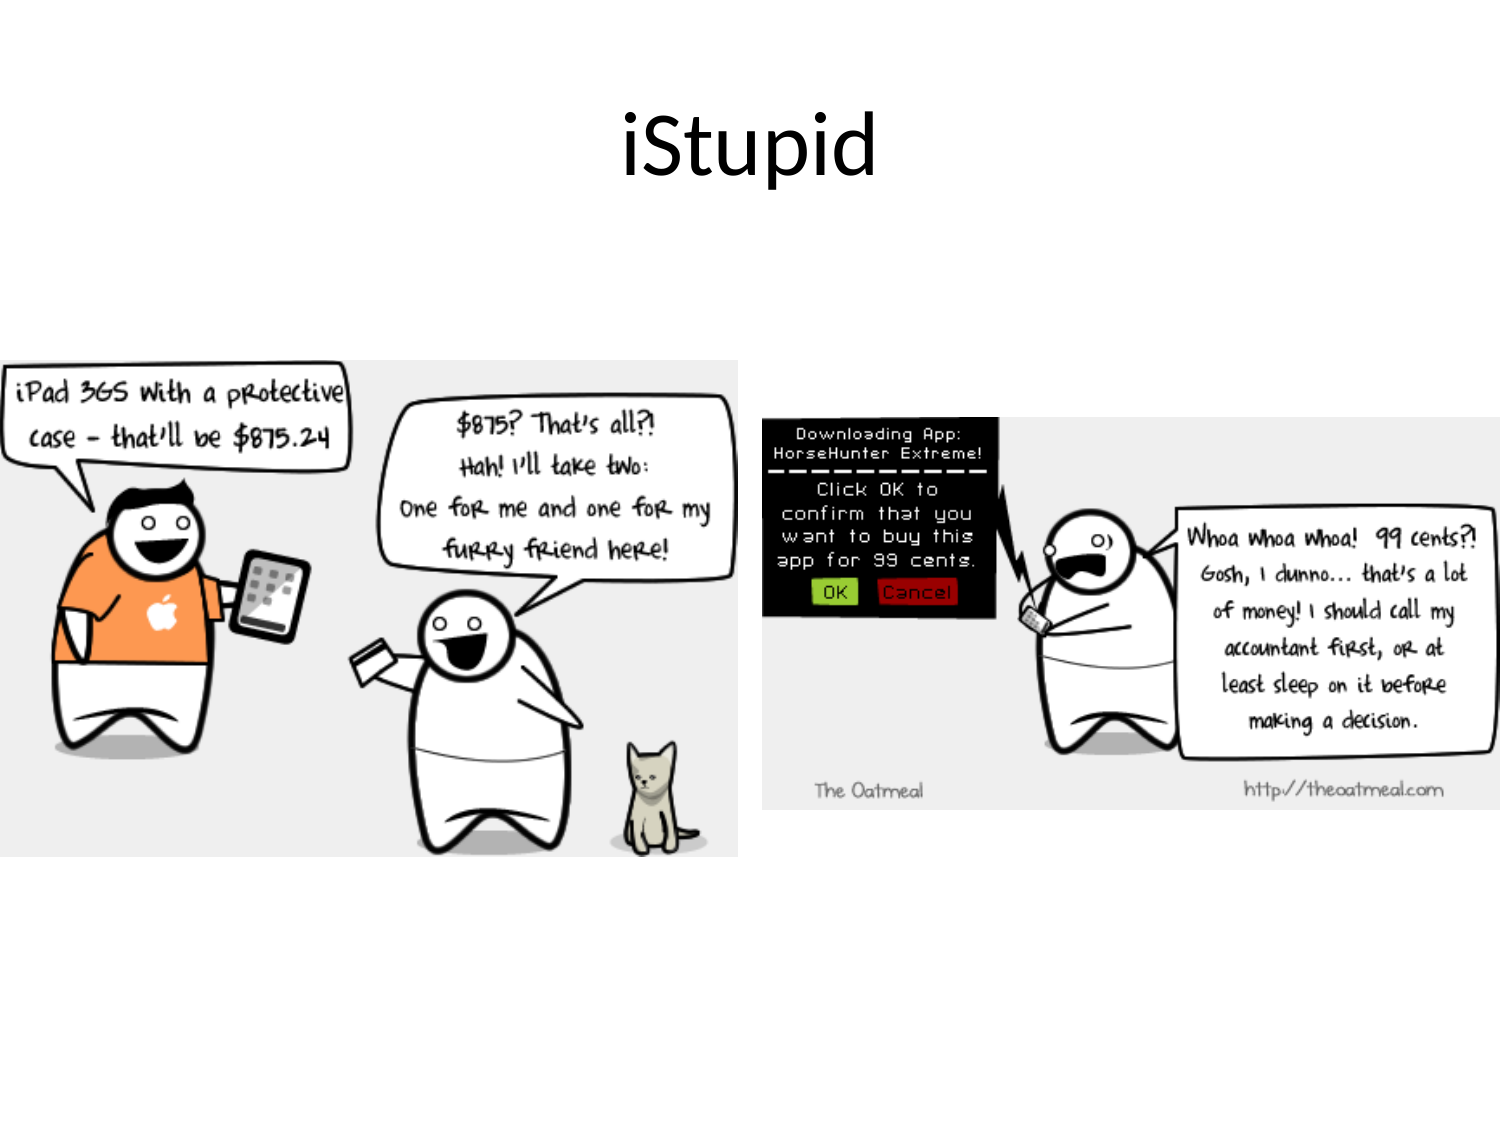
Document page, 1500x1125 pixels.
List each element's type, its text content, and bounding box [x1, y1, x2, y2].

title iStupid [75, 45, 1425, 233]
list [762, 417, 1500, 811]
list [0, 360, 738, 857]
